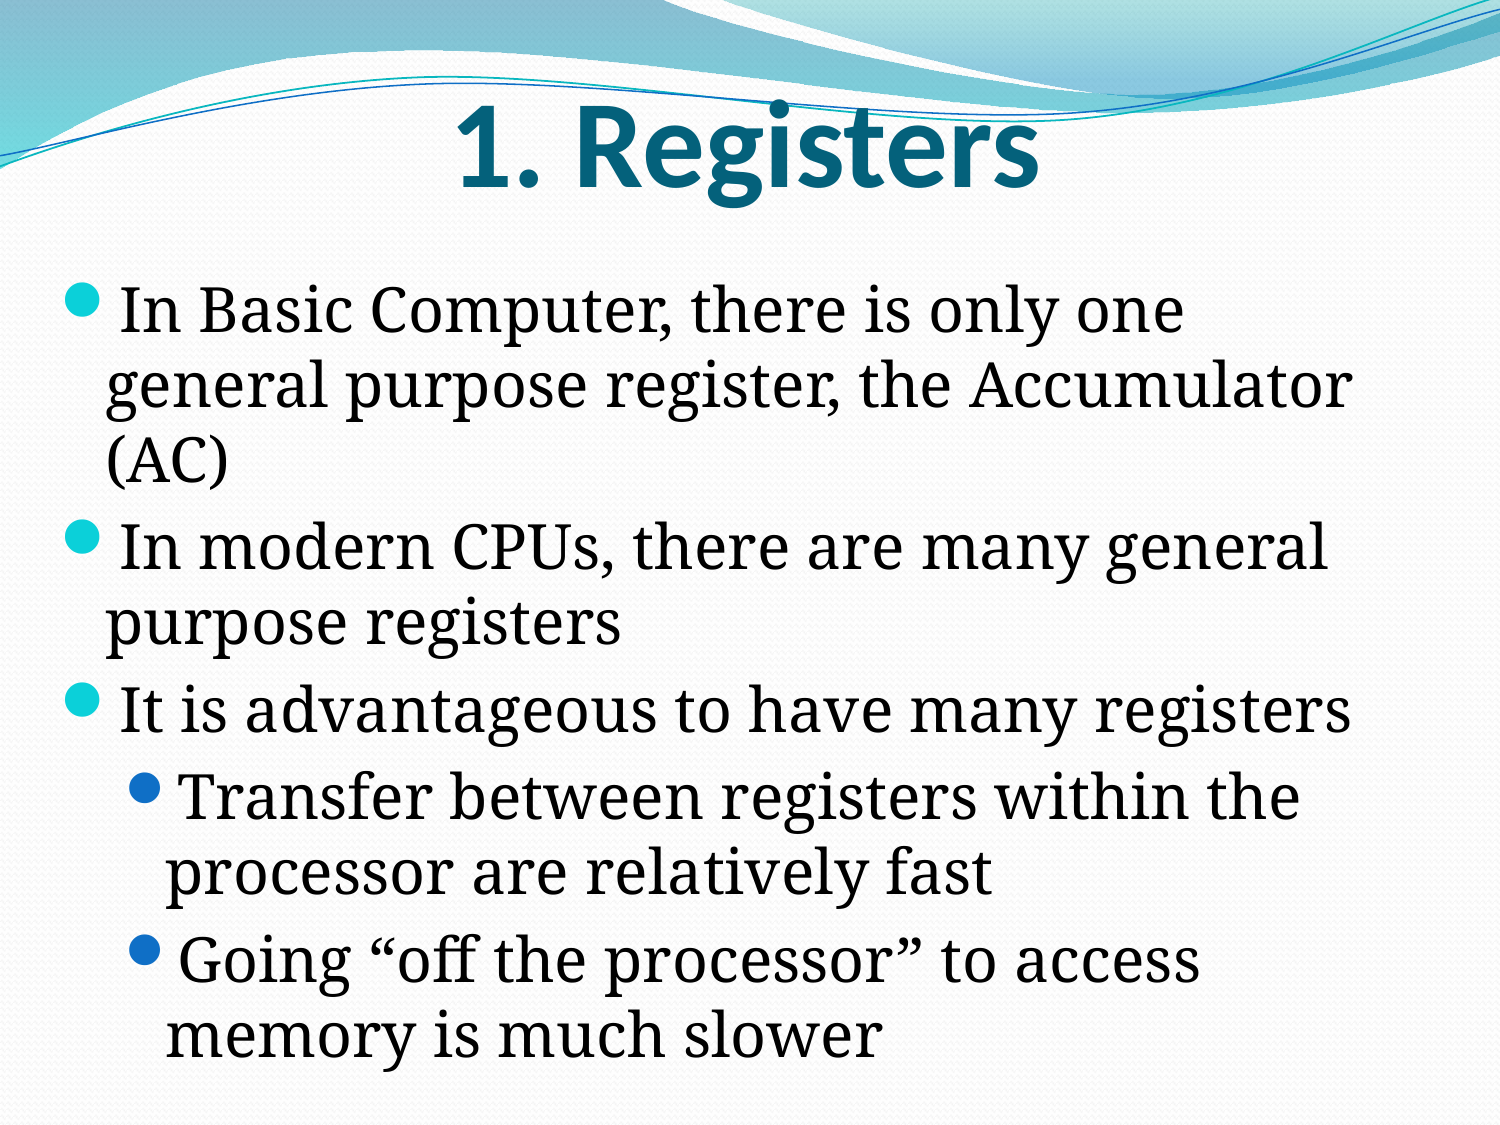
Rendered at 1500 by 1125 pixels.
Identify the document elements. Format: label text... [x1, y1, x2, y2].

title 1. Registers [22, 48, 1468, 213]
list In Basic Computer, there is only one general purpose register, the Accumulator (AC) In modern CPUs, there are many general purpose registers It is advantageous to have many registers Transfer between registers within the processor are relatively fast Going “off the processor” to access memory is much slower How many registers will be the best ? [45, 262, 1396, 1088]
